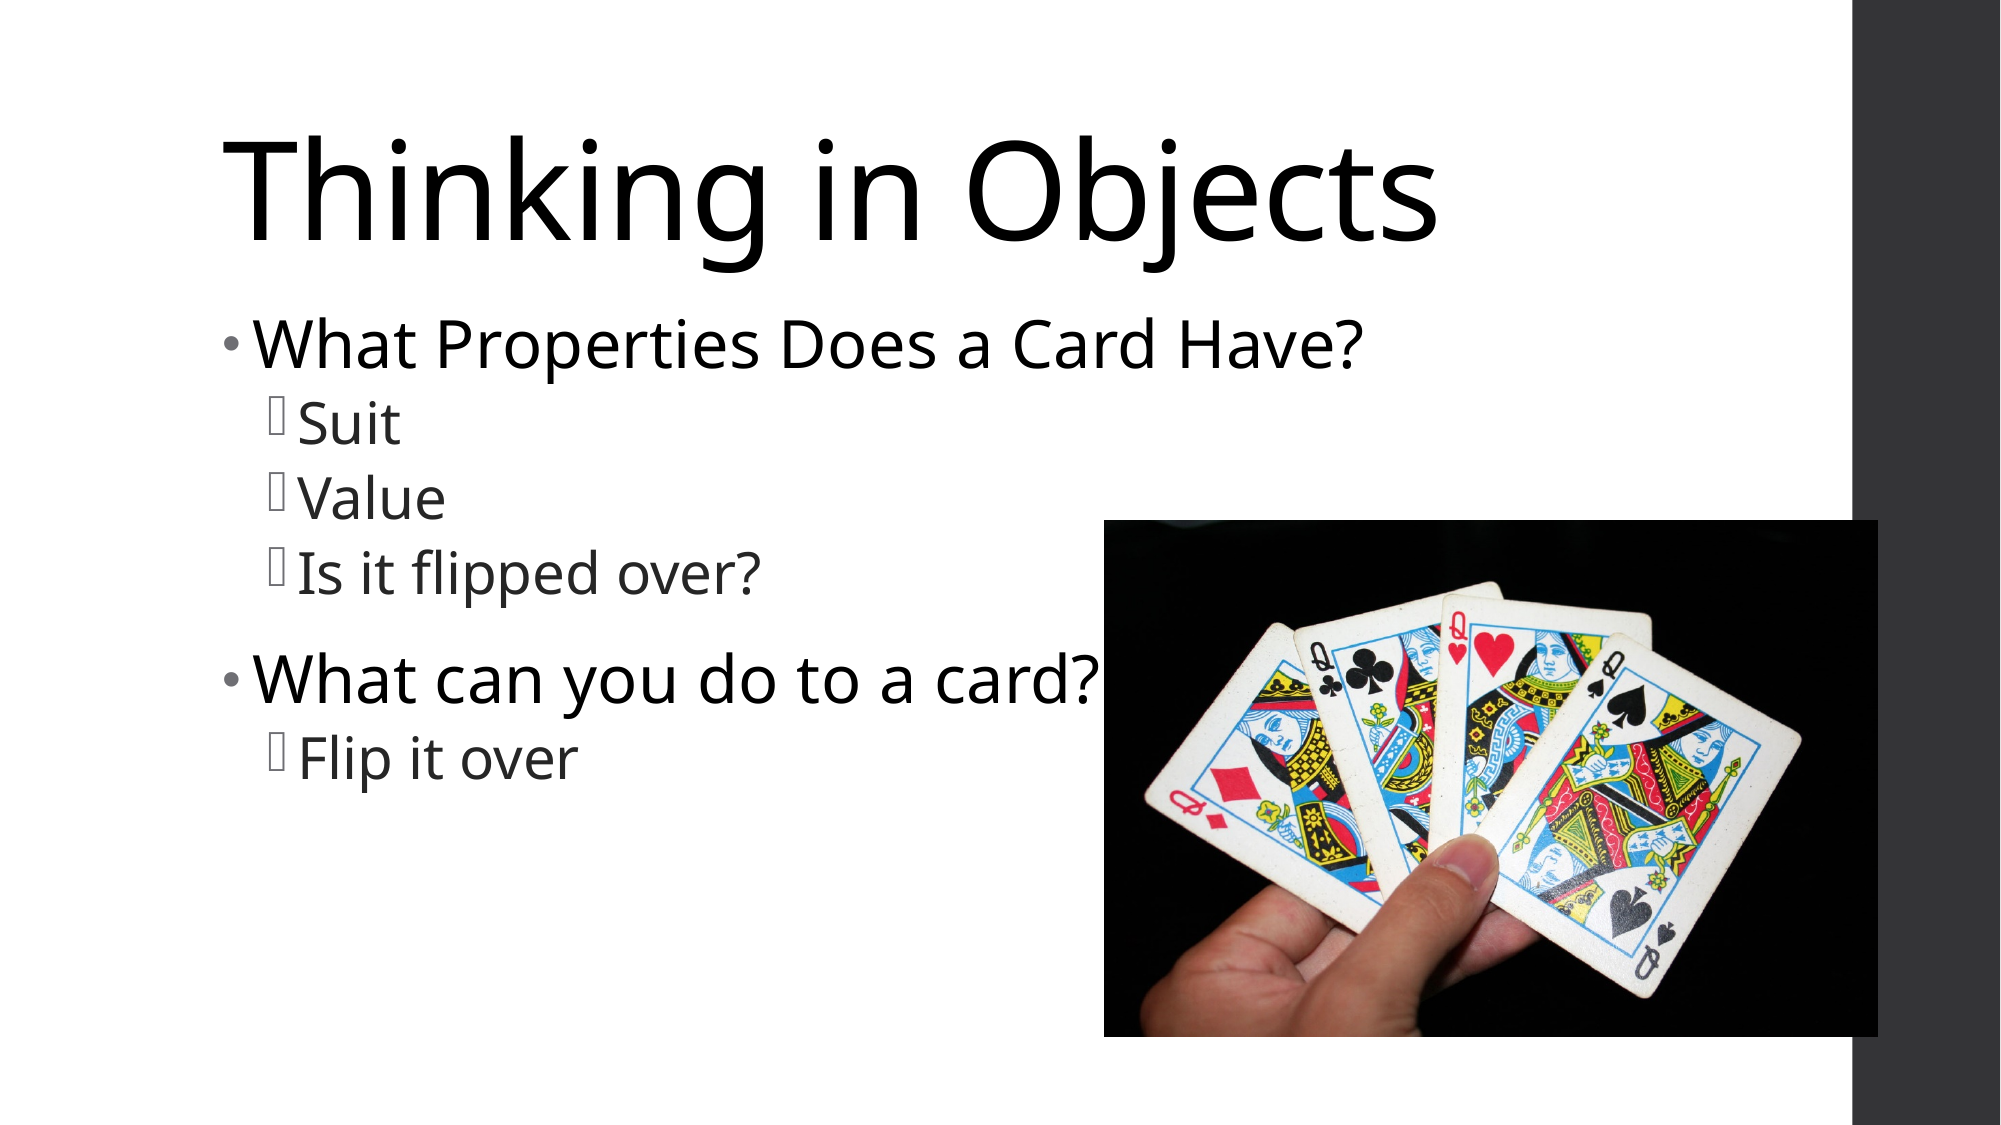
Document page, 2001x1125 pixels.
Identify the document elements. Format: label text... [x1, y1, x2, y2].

title Thinking in Objects [206, 60, 1797, 278]
list What Properties Does a Card Have? Suit Value Is it flipped over? What can you do to a card? Flip it over [206, 299, 1617, 1014]
picture [1104, 520, 1879, 1037]
